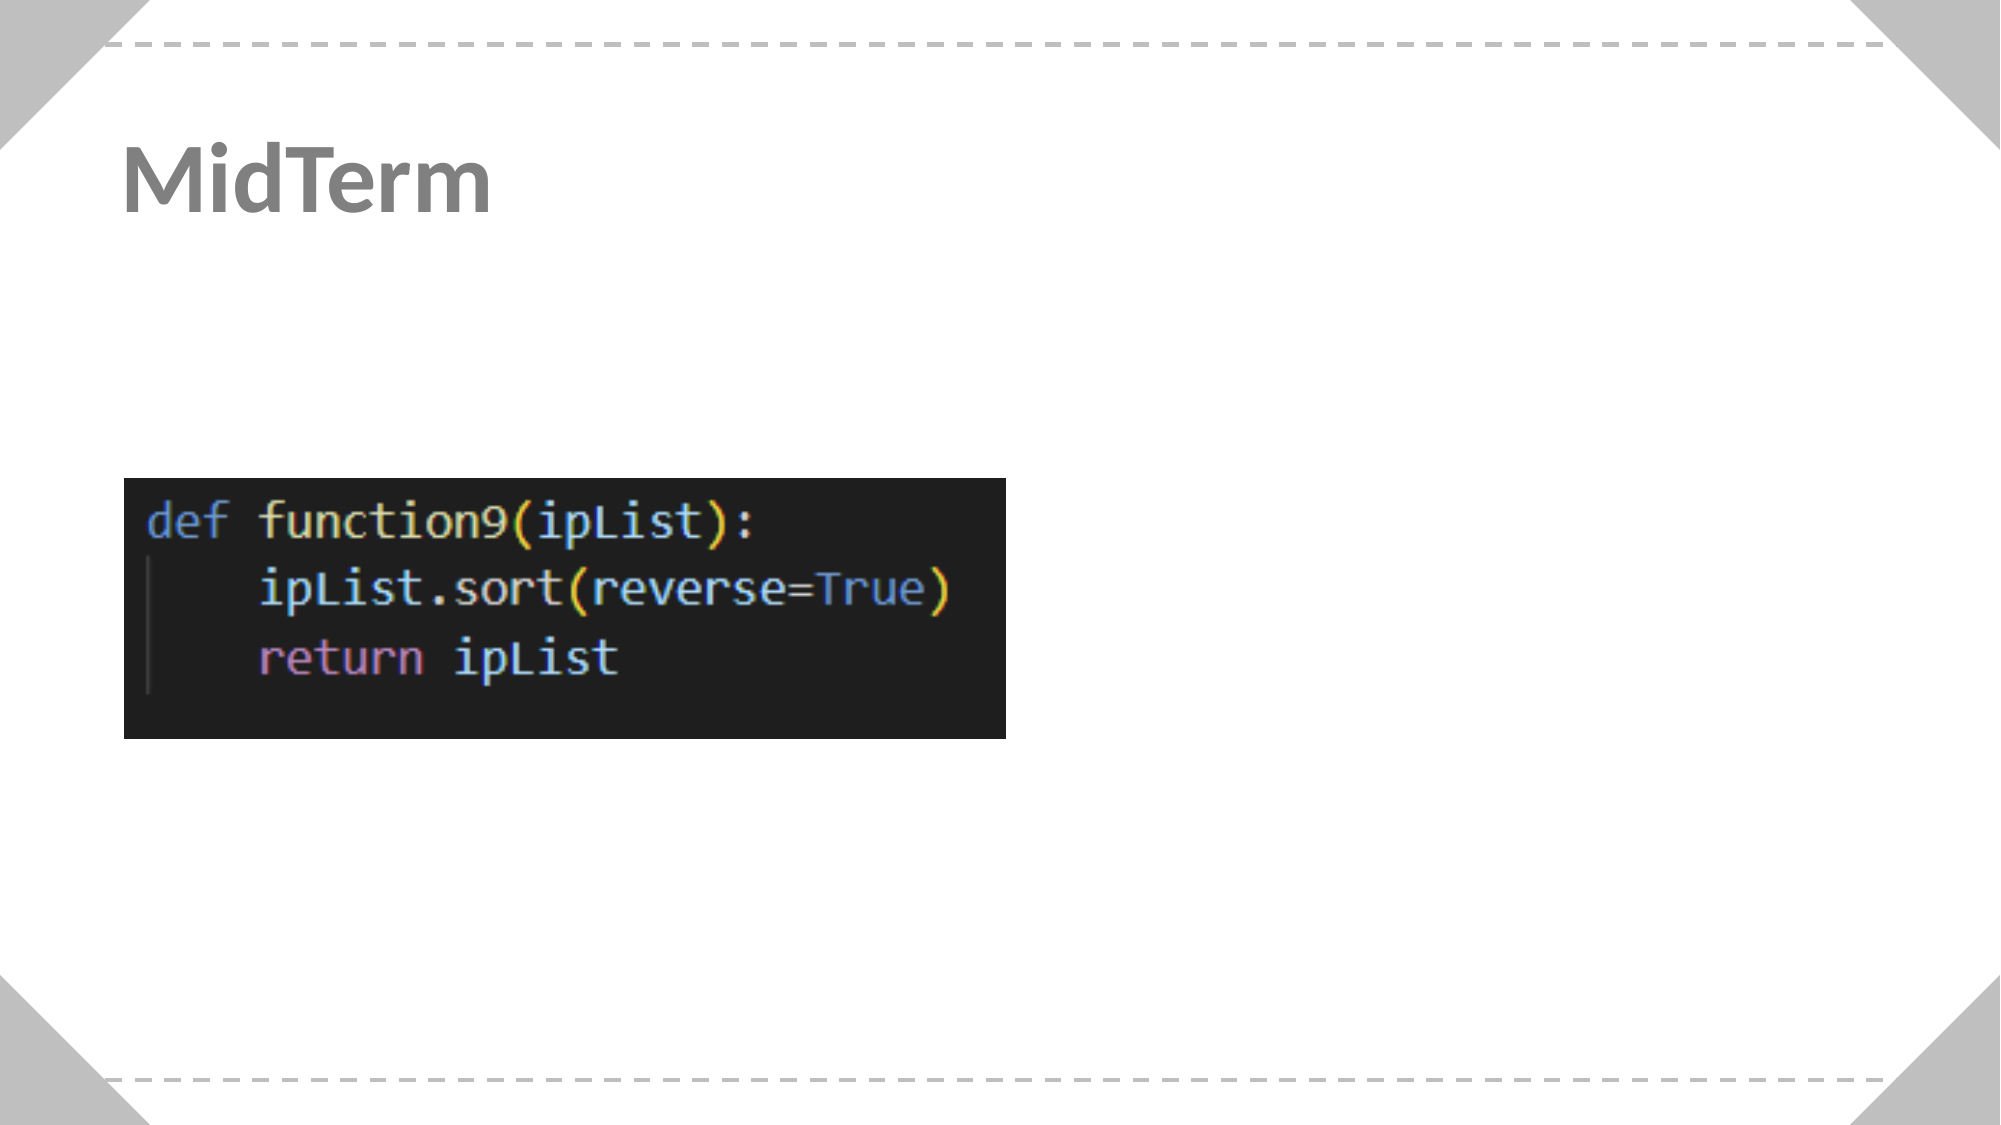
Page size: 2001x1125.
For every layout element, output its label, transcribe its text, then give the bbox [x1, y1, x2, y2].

text_box MidTerm [105, 105, 781, 240]
text_box [0, 0, 152, 152]
text_box [1848, 0, 2000, 152]
picture [123, 478, 1006, 739]
text_box [1848, 973, 2000, 1125]
text_box [0, 973, 152, 1125]
